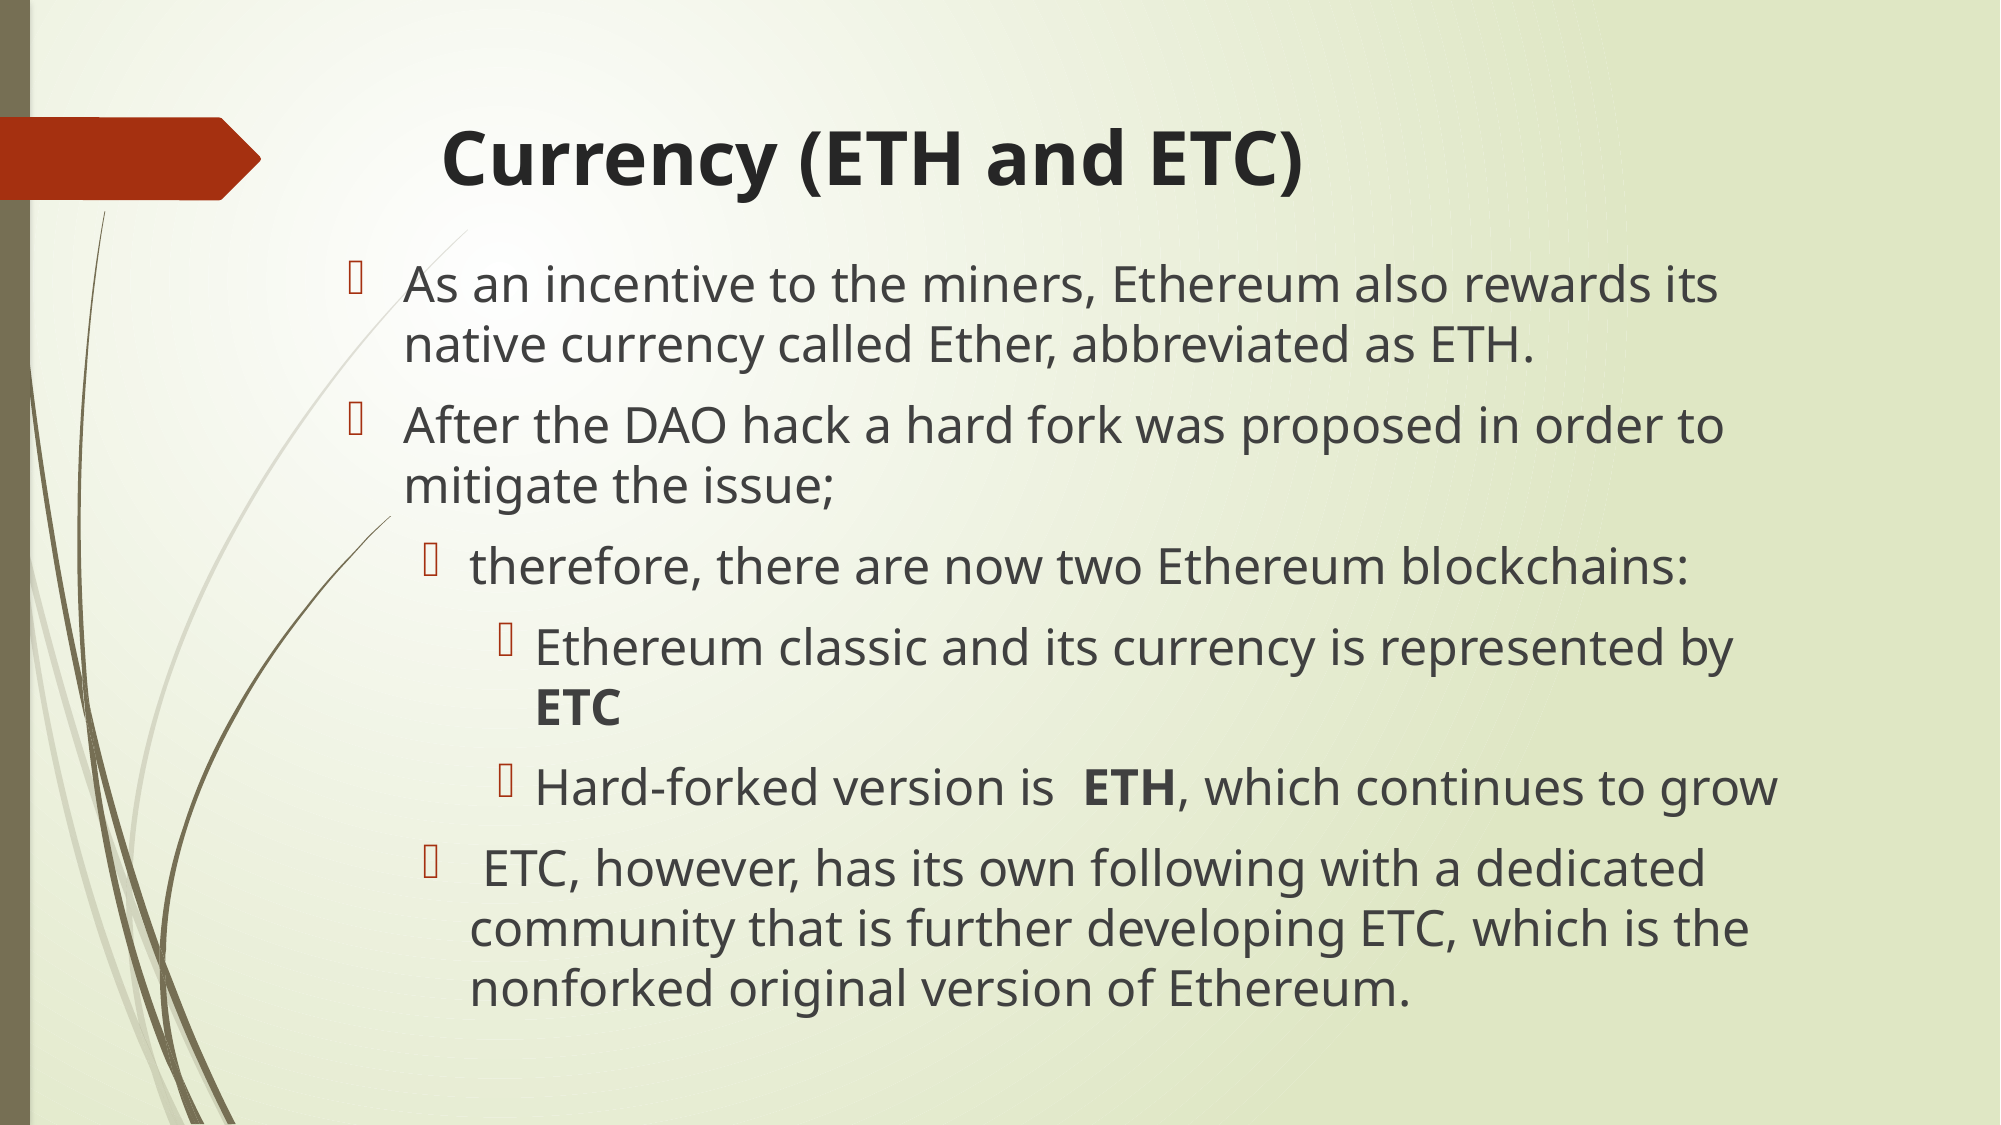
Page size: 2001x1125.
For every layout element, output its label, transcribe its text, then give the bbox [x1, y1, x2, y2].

list As an incentive to the miners, Ethereum also rewards its native currency called Ether, abbreviated as ETH. After the DAO hack a hard fork was proposed in order to mitigate the issue; therefore, there are now two Ethereum blockchains: Ethereum classic and its currency is represented by ETC Hard-forked version is ETH, which continues to grow ETC, however, has its own following with a dedicated community that is further developing ETC, which is the nonforked original version of Ethereum. [332, 245, 1796, 865]
title Currency (ETH and ETC) [425, 102, 1888, 313]
